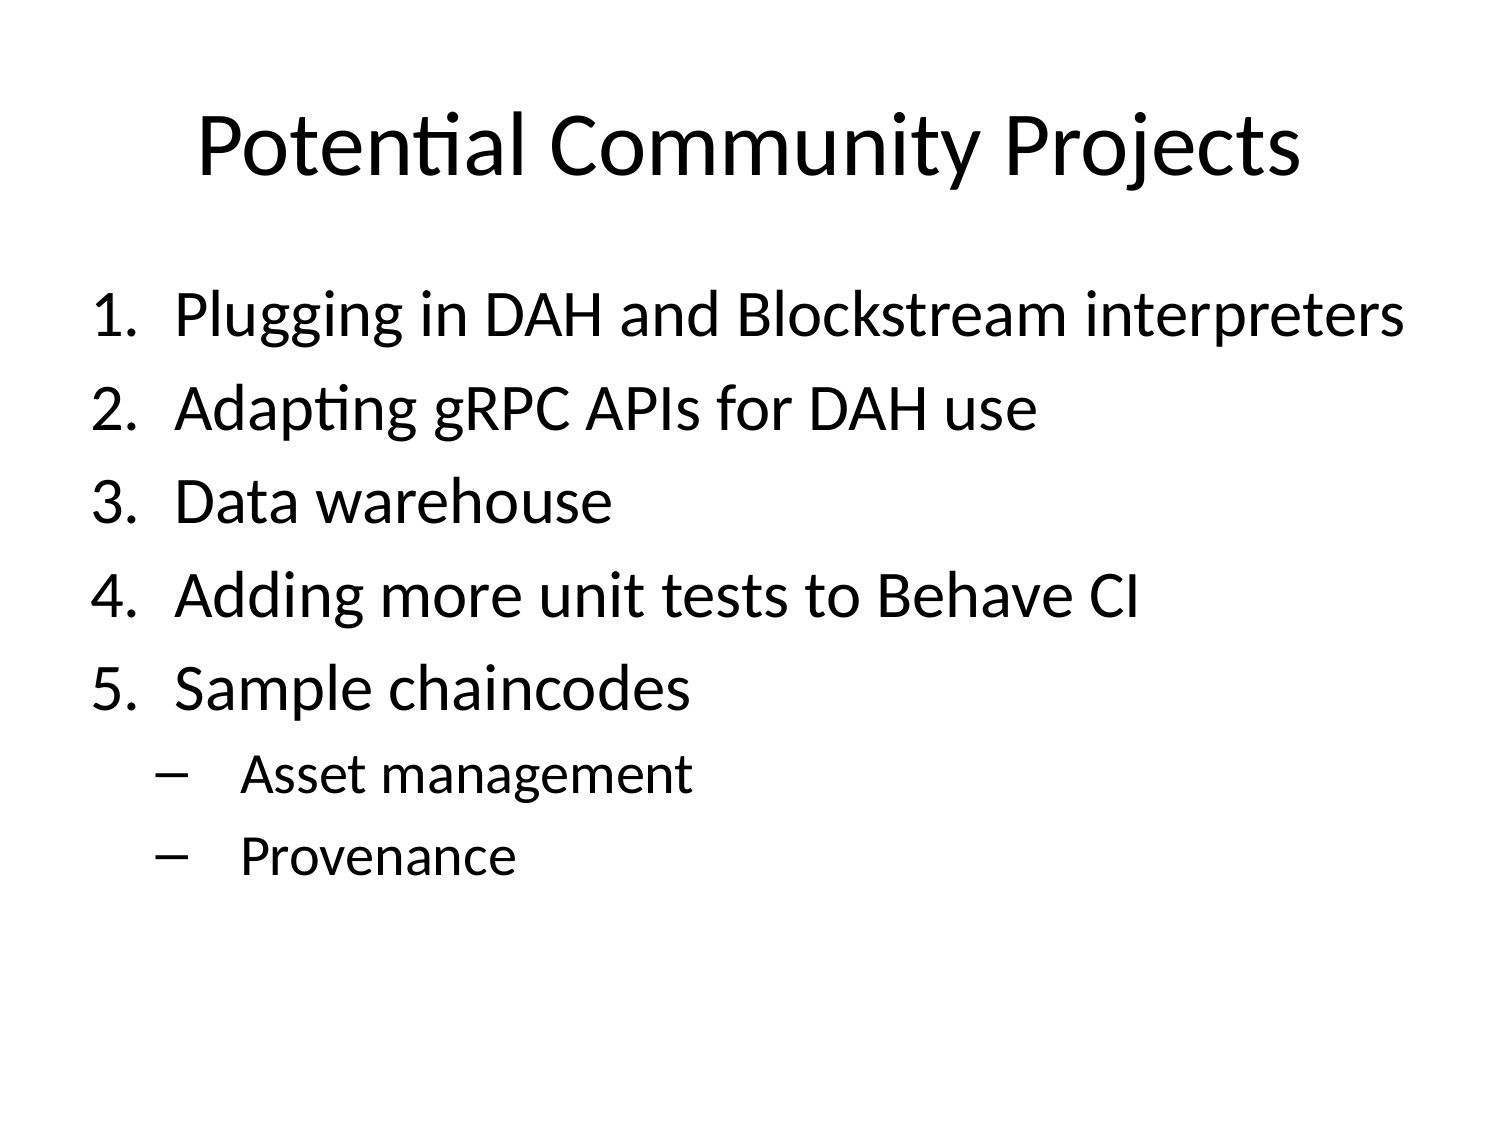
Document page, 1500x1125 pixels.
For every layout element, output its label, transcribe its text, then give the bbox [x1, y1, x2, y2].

list Plugging in DAH and Blockstream interpreters Adapting gRPC APIs for DAH use Data warehouse Adding more unit tests to Behave CI Sample chaincodes Asset management Provenance [75, 262, 1425, 1005]
title Potential Community Projects [75, 45, 1425, 233]
